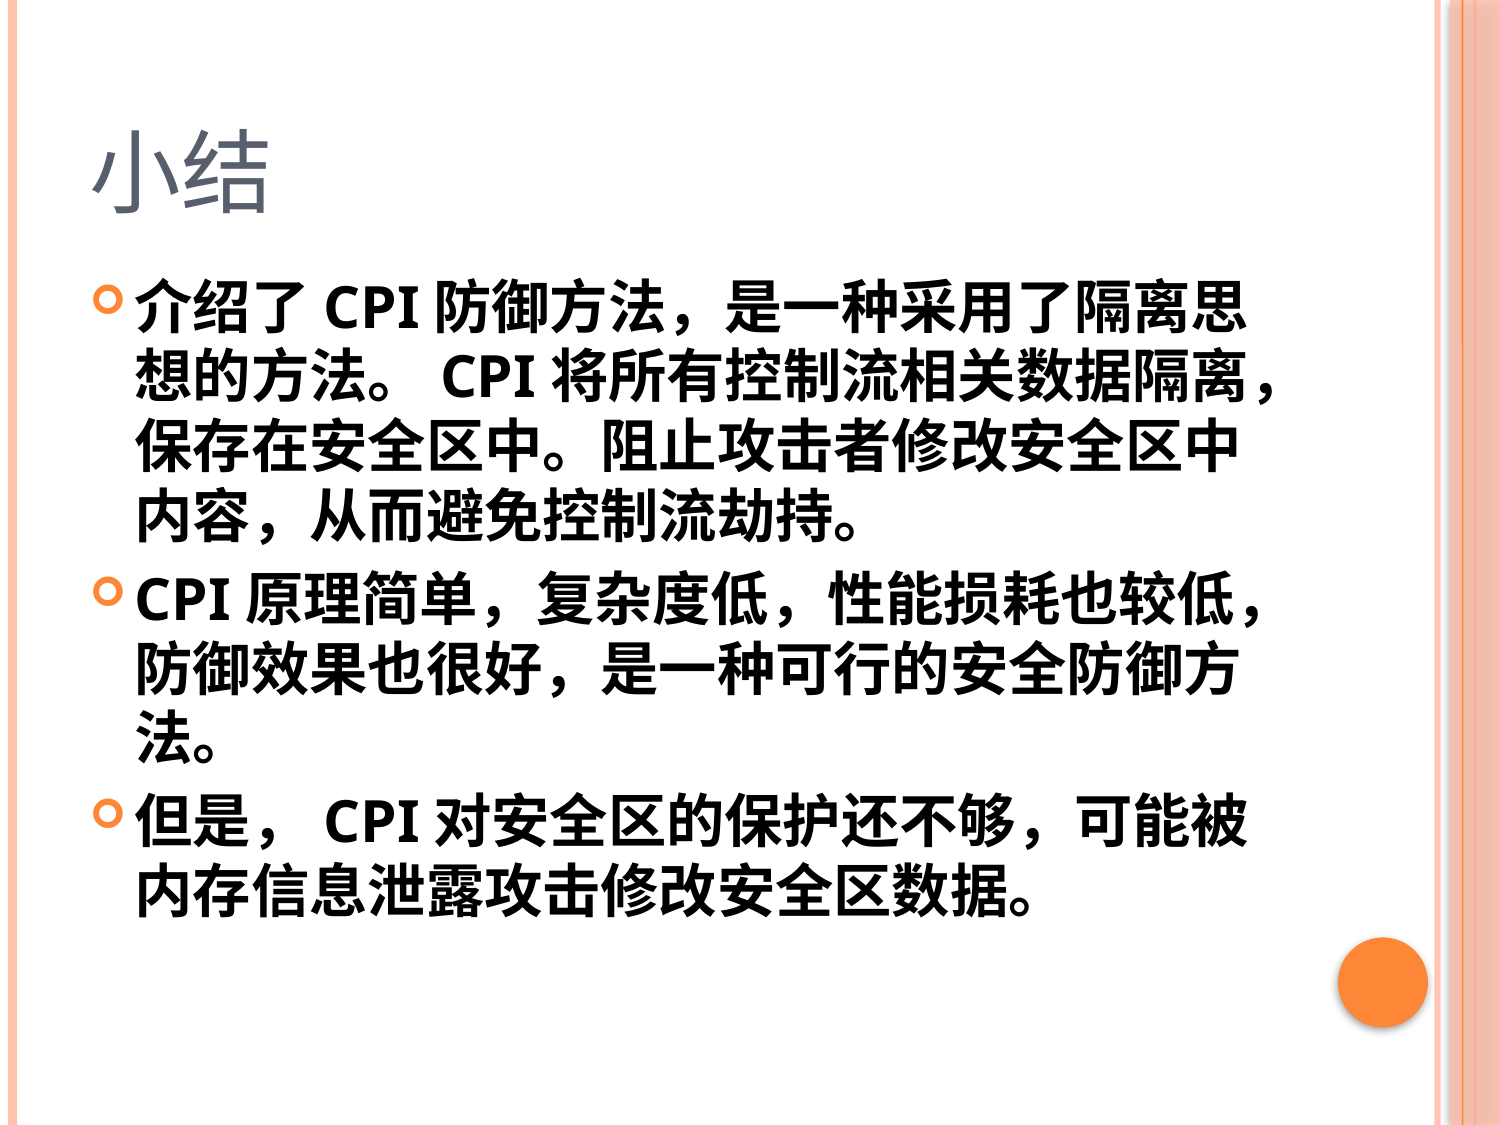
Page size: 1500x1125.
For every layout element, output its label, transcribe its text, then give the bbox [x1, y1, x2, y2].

title 小结 [75, 45, 1300, 233]
list 介绍了CPI防御方法，是一种采用了隔离思想的方法。CPI将所有控制流相关数据隔离，保存在安全区中。阻止攻击者修改安全区中内容，从而避免控制流劫持。 CPI原理简单，复杂度低，性能损耗也较低，防御效果也很好，是一种可行的安全防御方法。 但是，CPI对安全区的保护还不够，可能被内存信息泄露攻击修改安全区数据。 [75, 262, 1300, 1062]
